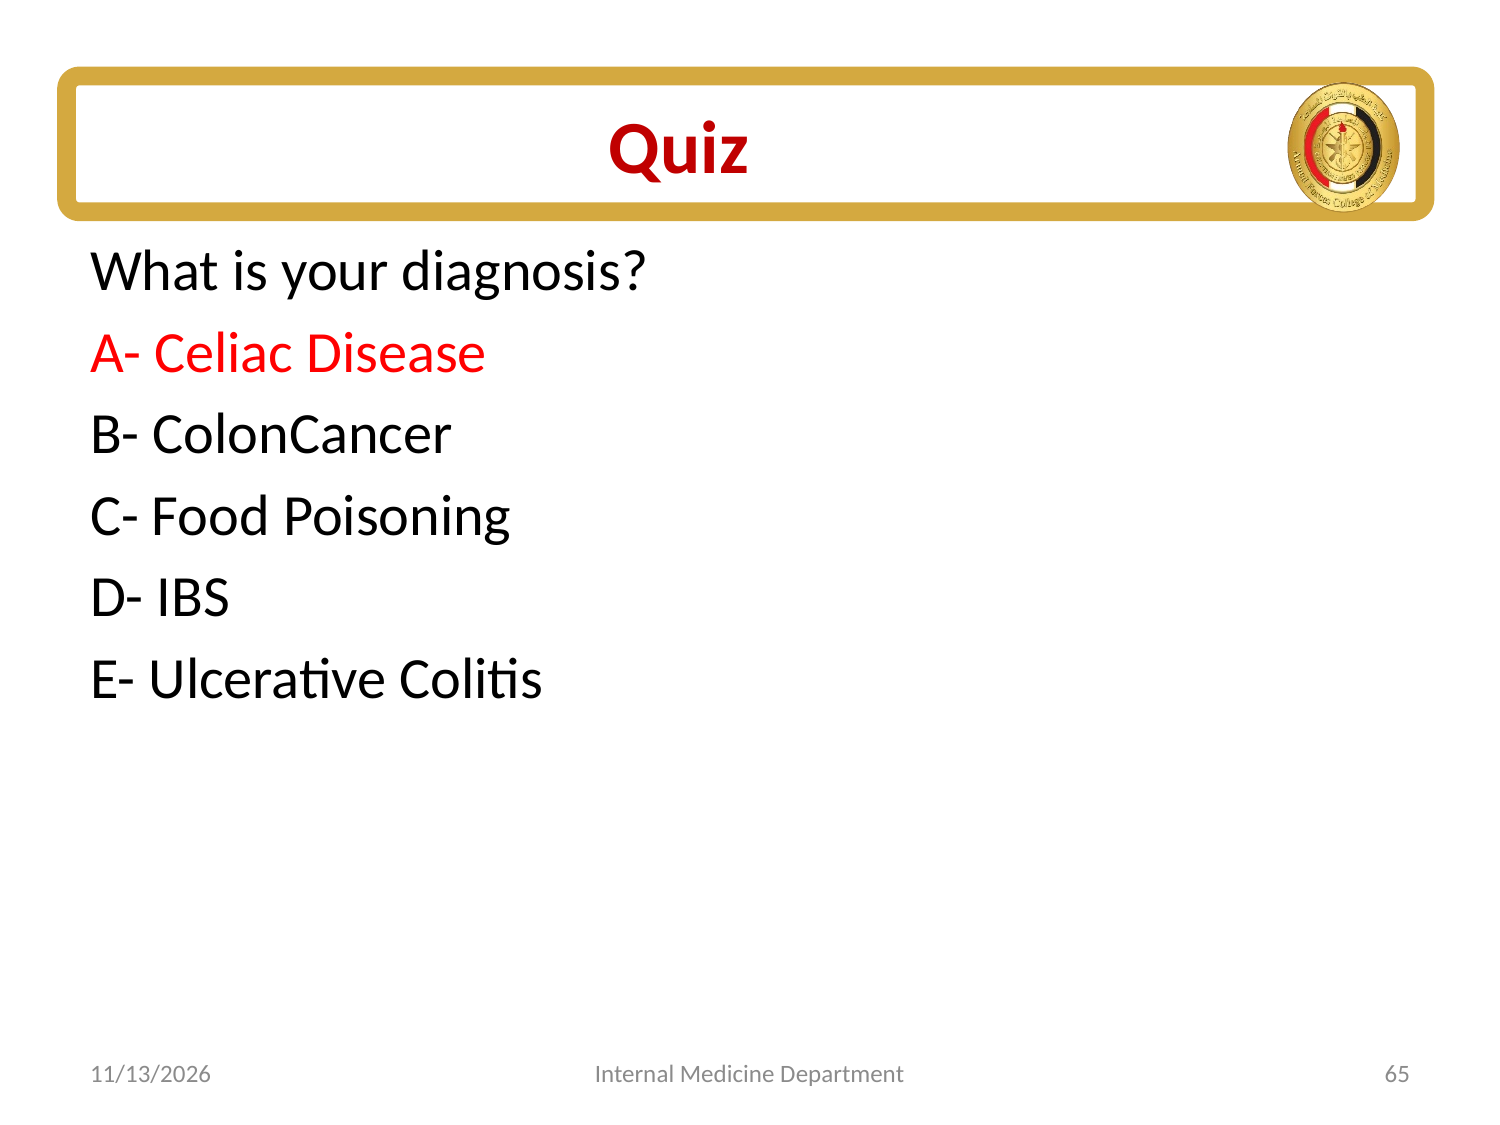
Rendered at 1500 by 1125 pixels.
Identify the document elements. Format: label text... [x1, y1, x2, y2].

slide_number 65 [1074, 1042, 1425, 1103]
footer Internal Medicine Department [512, 1042, 988, 1103]
title Quiz [66, 98, 1292, 189]
list What is your diagnosis? A- Celiac Disease B- ColonCancer C- Food Poisoning D- IBS E- Ulcerative Colitis [75, 224, 1425, 1043]
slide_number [75, 1042, 425, 1103]
picture [1292, 82, 1400, 213]
